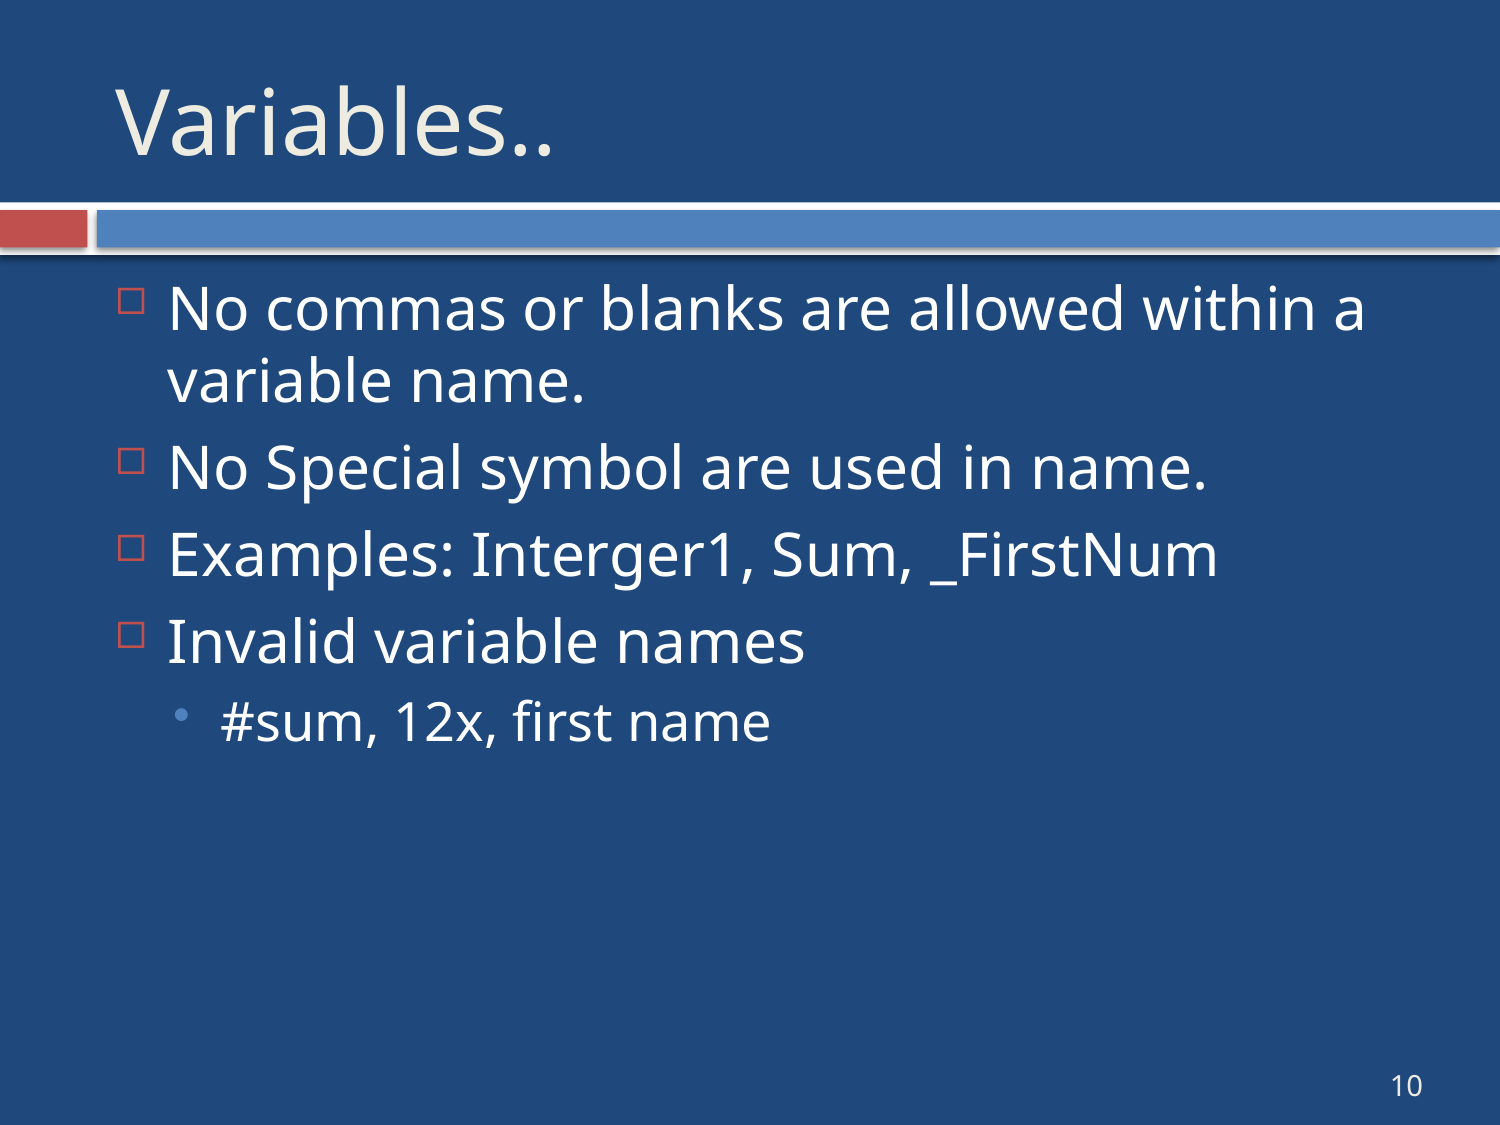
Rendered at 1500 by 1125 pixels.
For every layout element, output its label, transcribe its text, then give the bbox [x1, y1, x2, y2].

list No commas or blanks are allowed within a variable name. No Special symbol are used in name. Examples: Interger1, Sum, _FirstNum Invalid variable names #sum, 12x, first name [100, 262, 1438, 1000]
title Variables.. [100, 37, 1438, 200]
